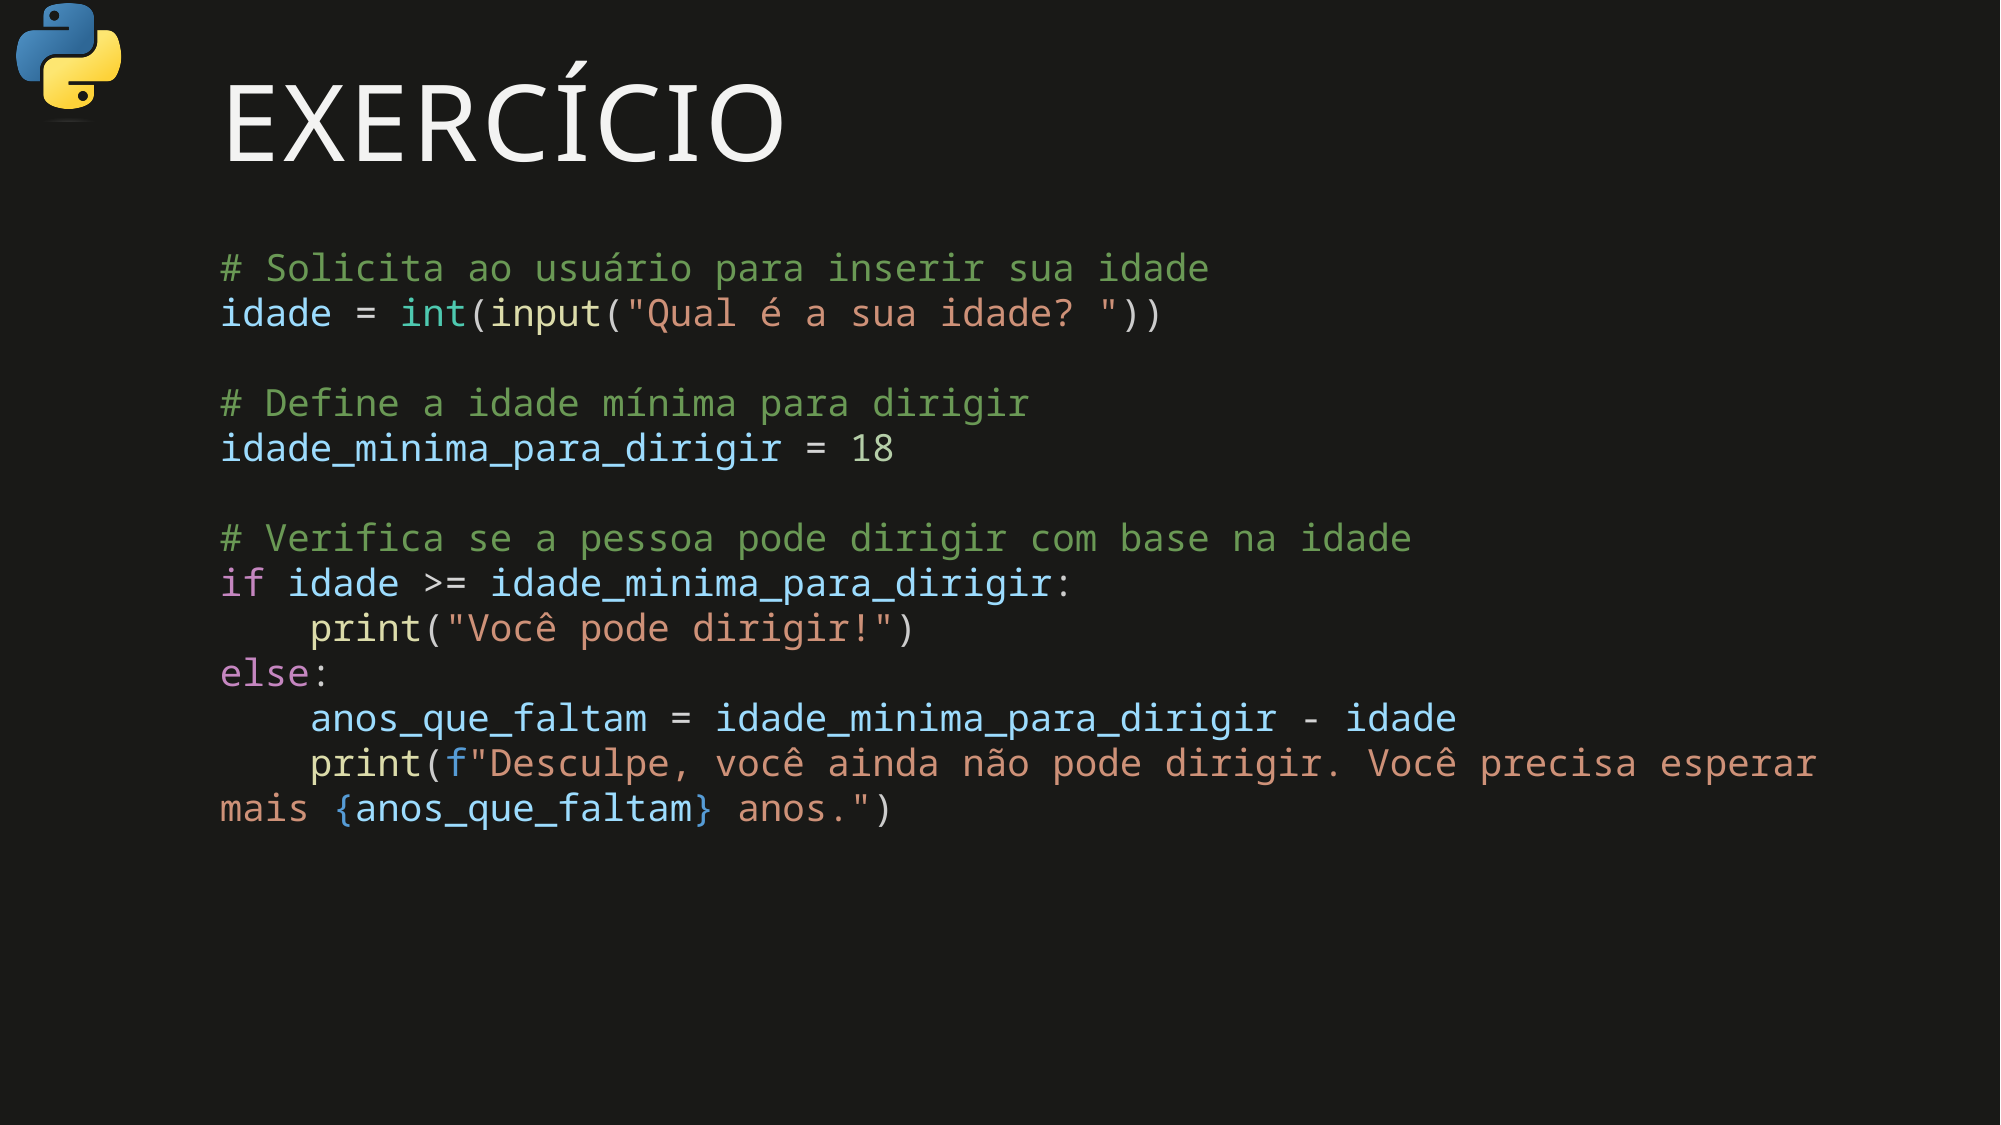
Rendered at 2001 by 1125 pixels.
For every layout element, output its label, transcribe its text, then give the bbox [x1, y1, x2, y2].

title Exercício [205, 62, 1875, 236]
picture [16, 3, 125, 123]
text_box # Solicita ao usuário para inserir sua idade idade = int(input("Qual é a sua idade? ")) # Define a idade mínima para dirigir idade_minima_para_dirigir = 18 # Verifica se a pessoa pode dirigir com base na idade if idade >= idade_minima_para_dirigir: print("Você pode dirigir!") else: anos_que_faltam = idade_minima_para_dirigir - idade print(f"Desculpe, você ainda não pode dirigir. Você precisa esperar mais {anos_que_faltam} anos.") [205, 236, 1892, 882]
